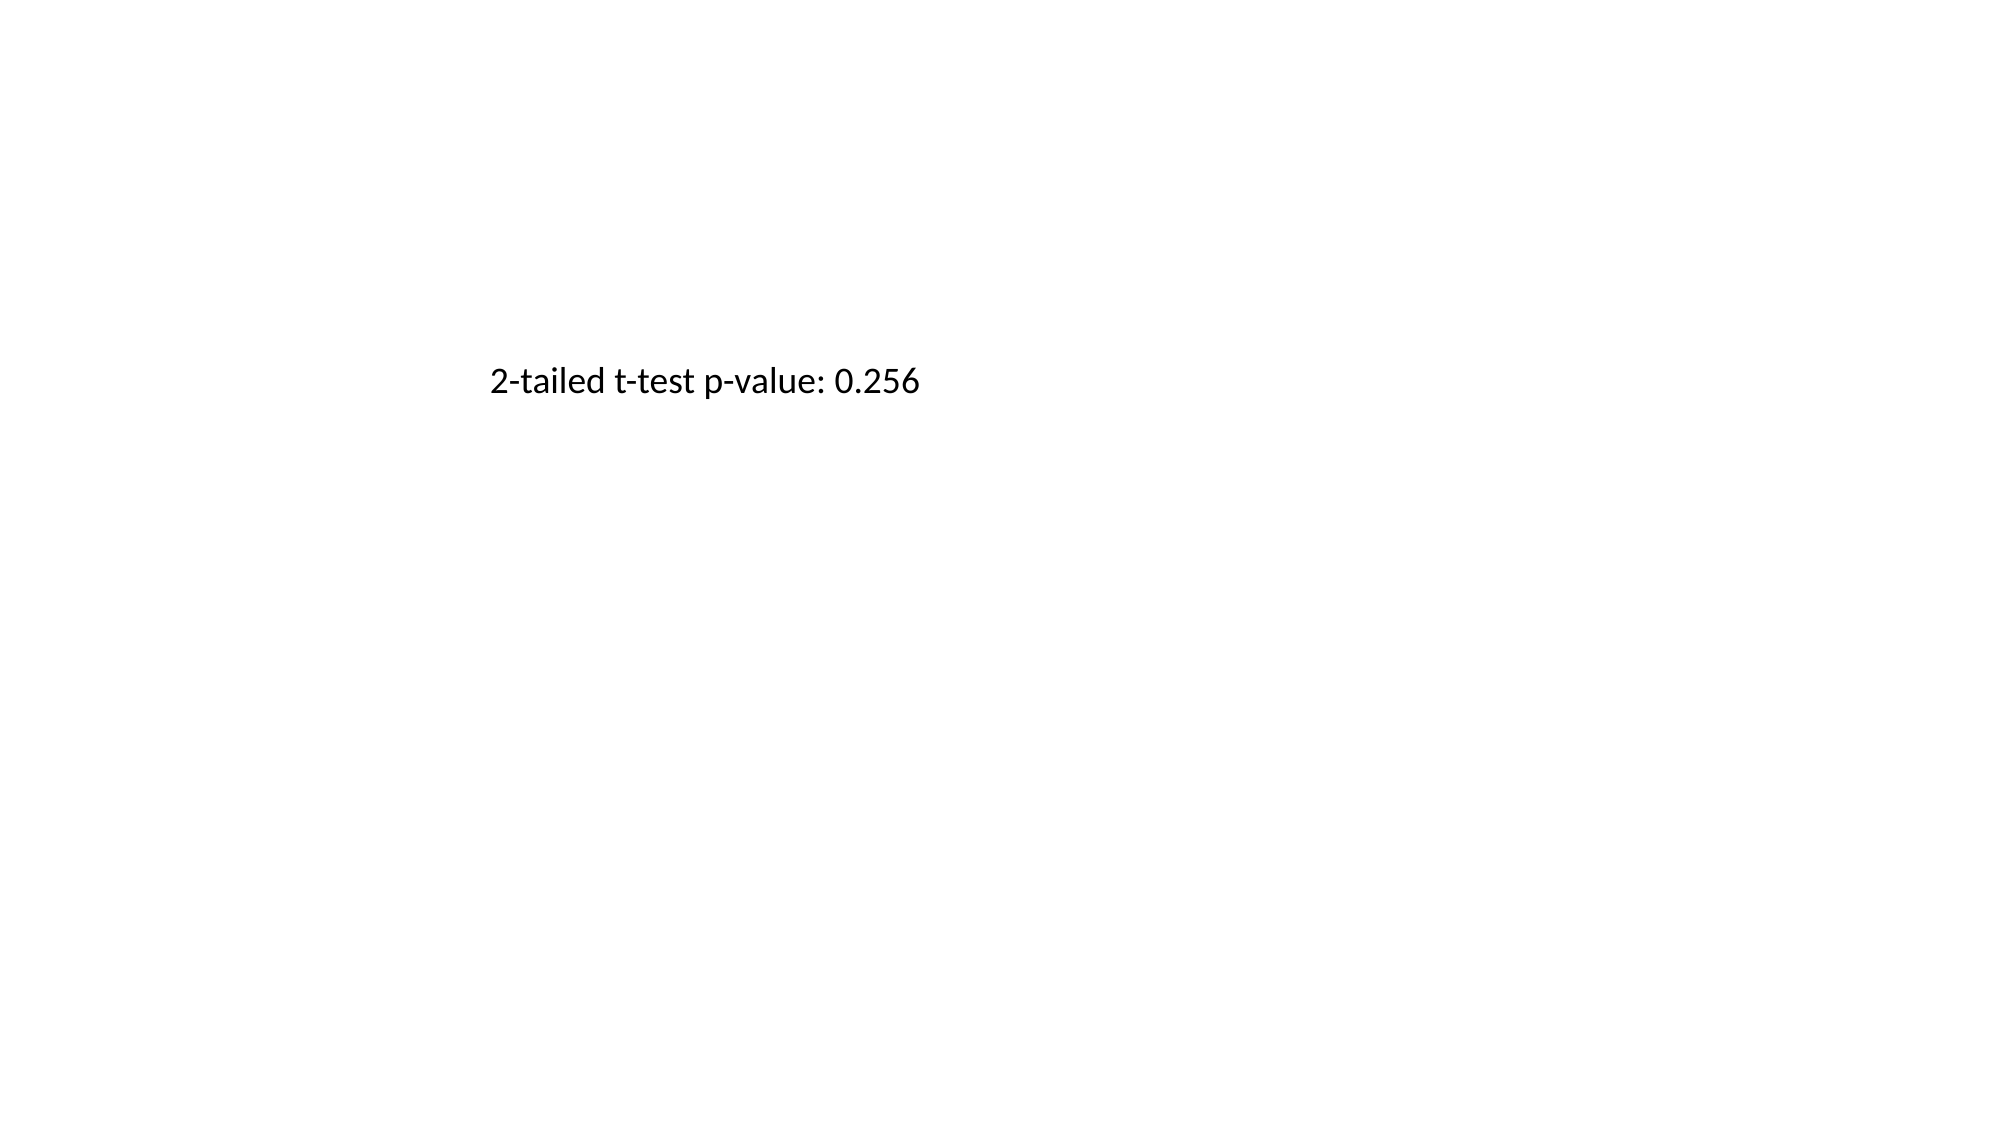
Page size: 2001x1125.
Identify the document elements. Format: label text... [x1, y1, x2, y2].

text_box 2-tailed t-test p-value: 0.256 [475, 348, 937, 409]
